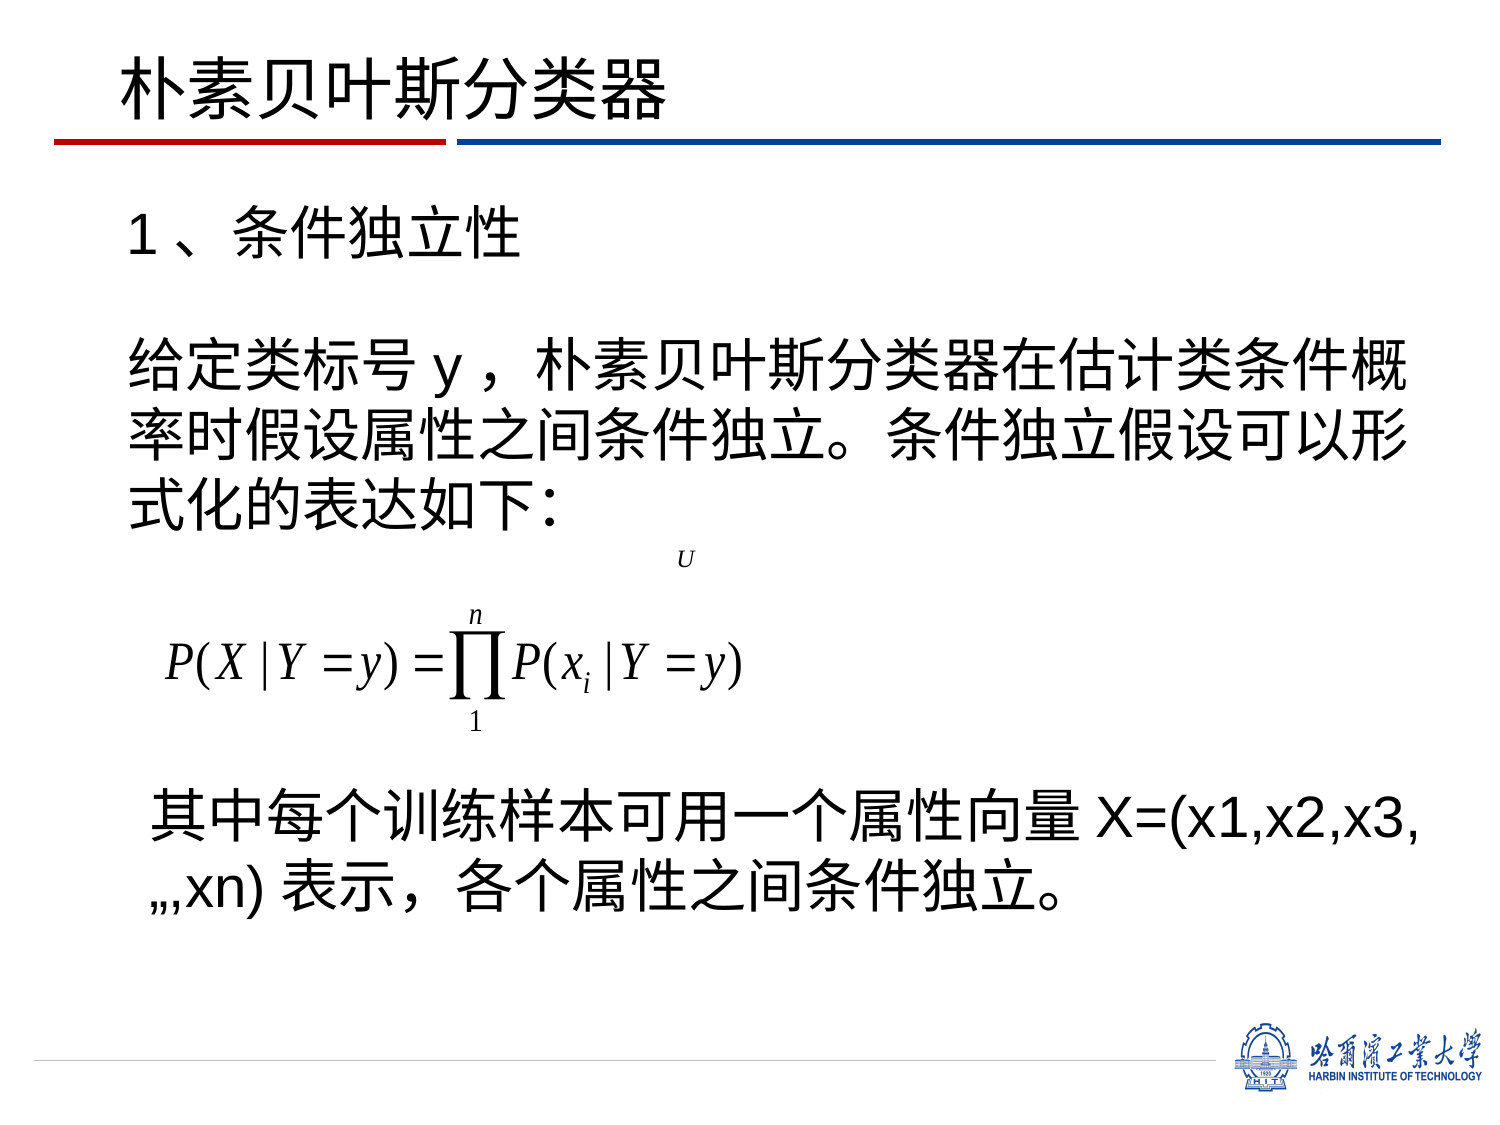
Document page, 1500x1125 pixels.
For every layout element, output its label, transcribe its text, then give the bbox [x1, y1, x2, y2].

text_box 给定类标号y，朴素贝叶斯分类器在估计类条件概率时假设属性之间条件独立。条件独立假设可以形式化的表达如下： [113, 320, 1447, 545]
picture [1204, 1023, 1482, 1094]
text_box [156, 589, 750, 743]
text_box 其中每个训练样本可用一个属性向量X=(x1,x2,x3,„,xn)表示，各个属性之间条件独立。 [134, 771, 1469, 927]
title 朴素贝叶斯分类器 [103, 32, 1397, 138]
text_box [674, 544, 703, 574]
text_box 1、条件独立性 [112, 188, 558, 274]
